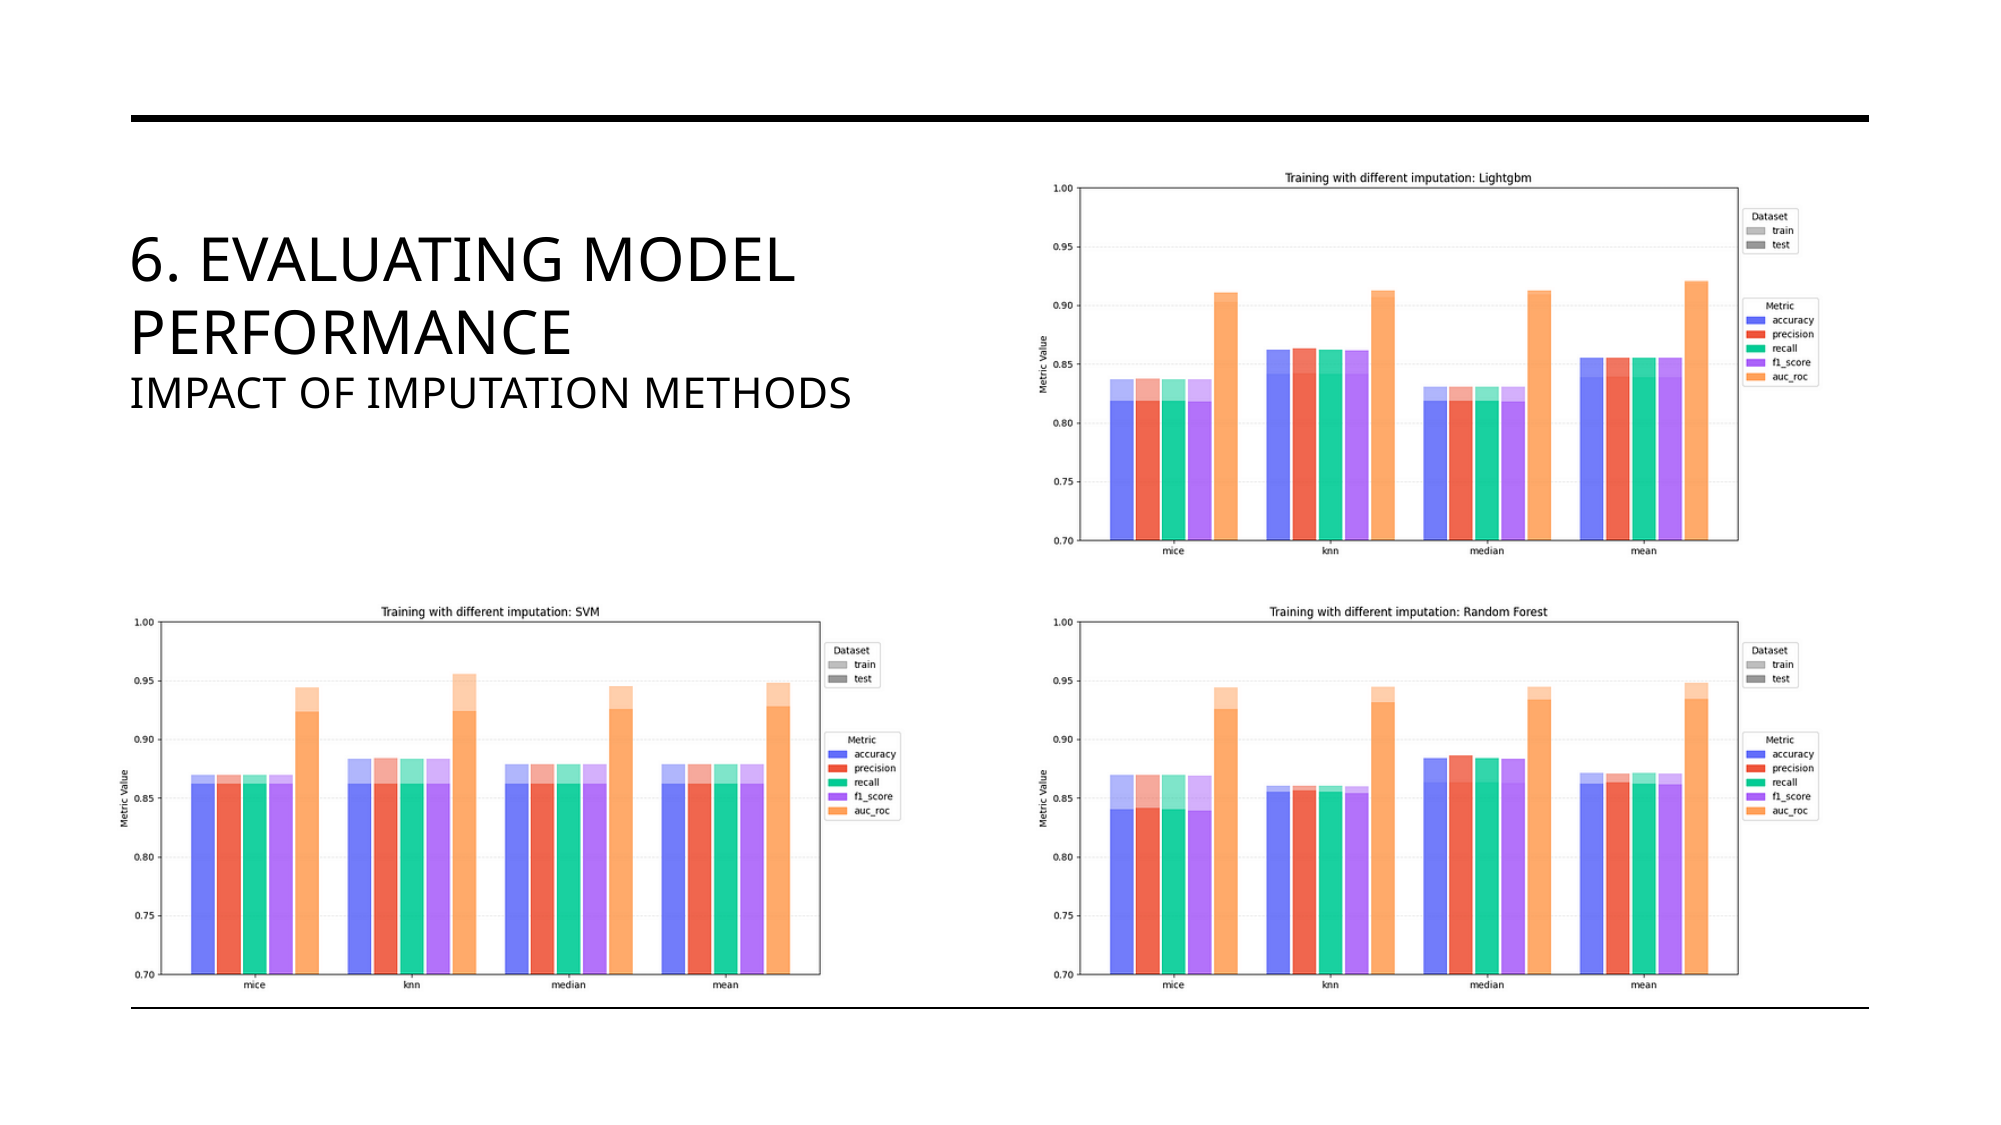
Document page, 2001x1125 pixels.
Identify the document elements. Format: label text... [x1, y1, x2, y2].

picture [1033, 166, 1825, 563]
picture [1033, 600, 1825, 997]
title 6. EVALUATING MODEL PERFORMANCE impact of imputation methods [114, 213, 974, 428]
picture [114, 600, 907, 997]
